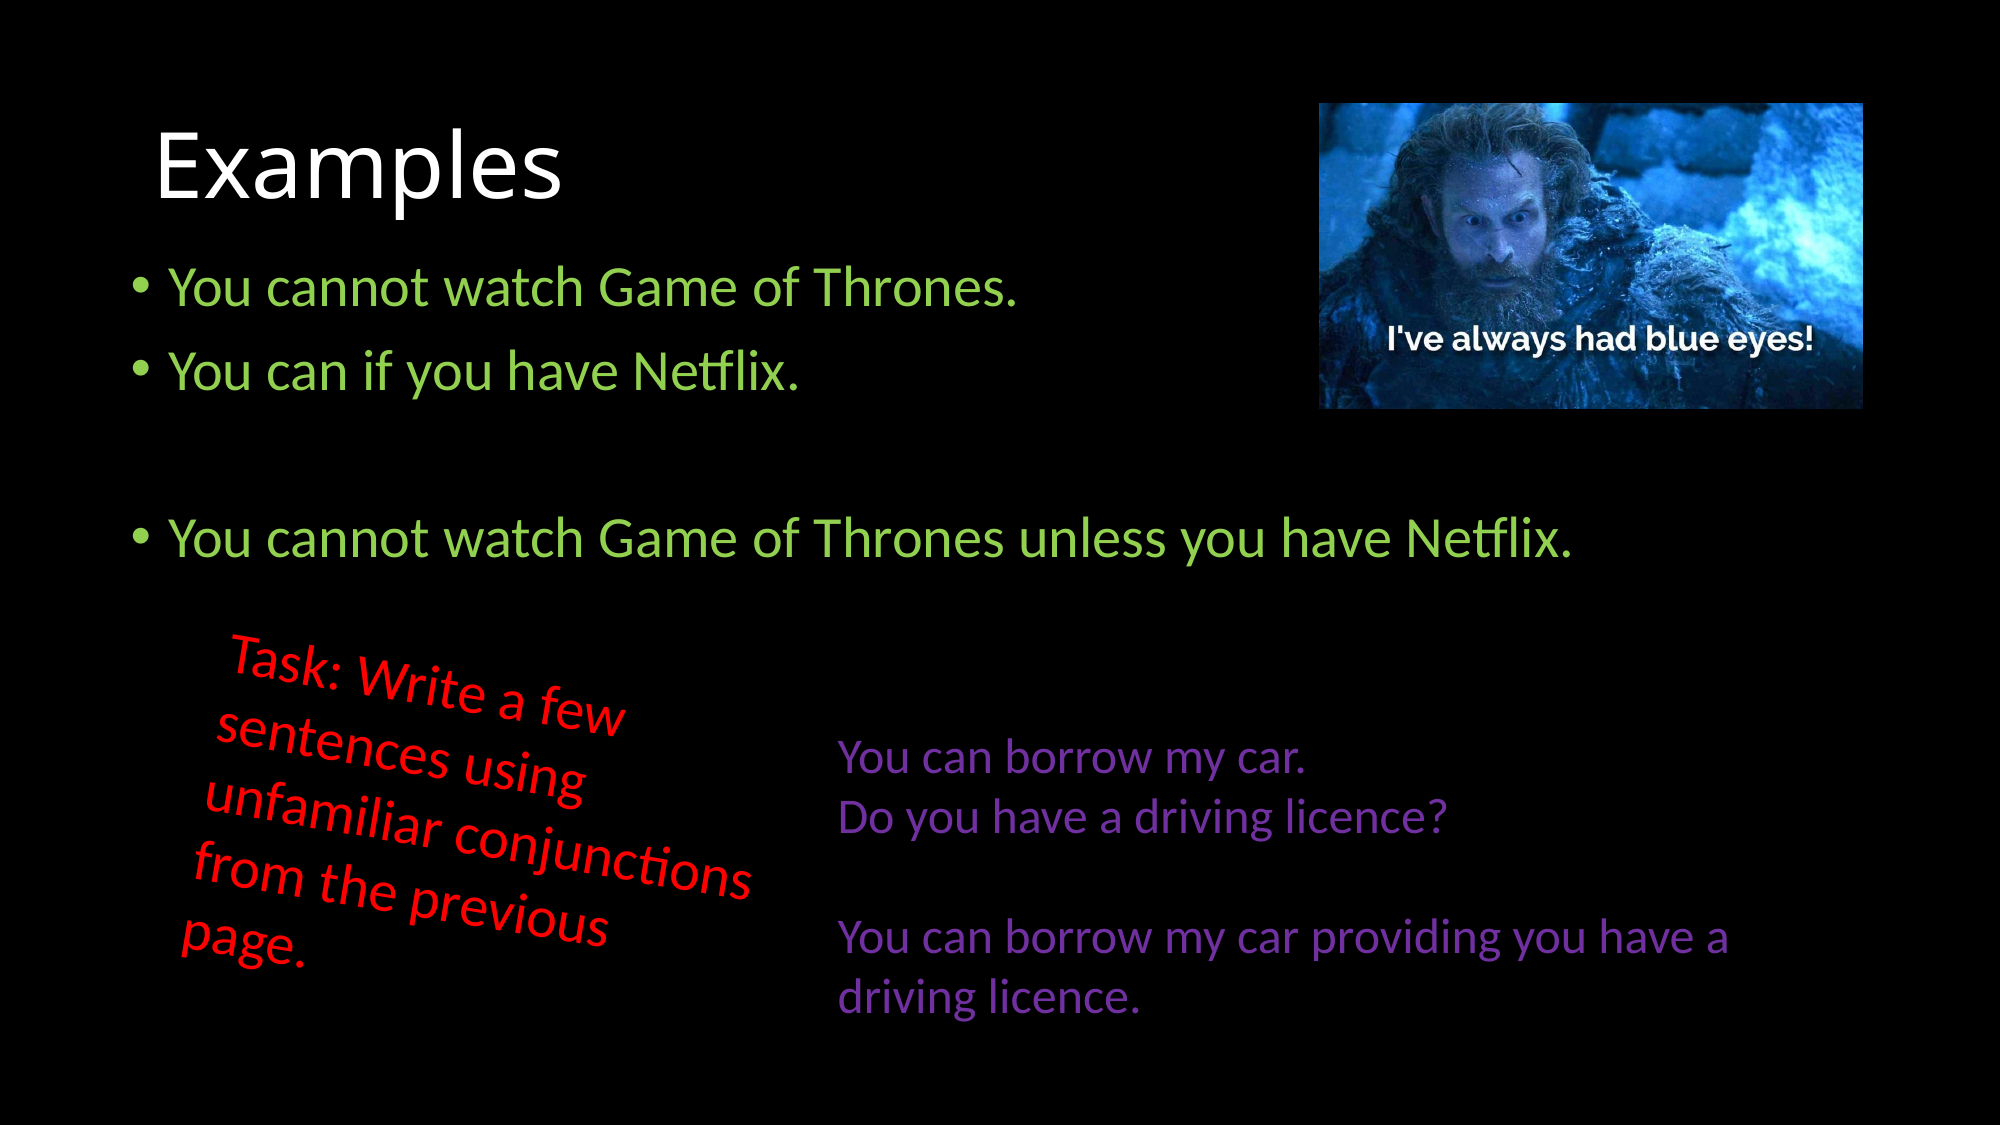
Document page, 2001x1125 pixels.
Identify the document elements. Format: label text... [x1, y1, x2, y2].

text_box Task: Write a few sentences using unfamiliar conjunctions from the previous page. [162, 604, 801, 1062]
picture [1319, 103, 1863, 409]
list You cannot watch Game of Thrones. You can if you have Netflix. You cannot watch Game of Thrones unless you have Netflix. [115, 248, 1841, 624]
text_box You can borrow my car. Do you have a driving licence? You can borrow my car providing you have a driving licence. [822, 716, 1863, 1032]
title Examples [137, 59, 1863, 248]
